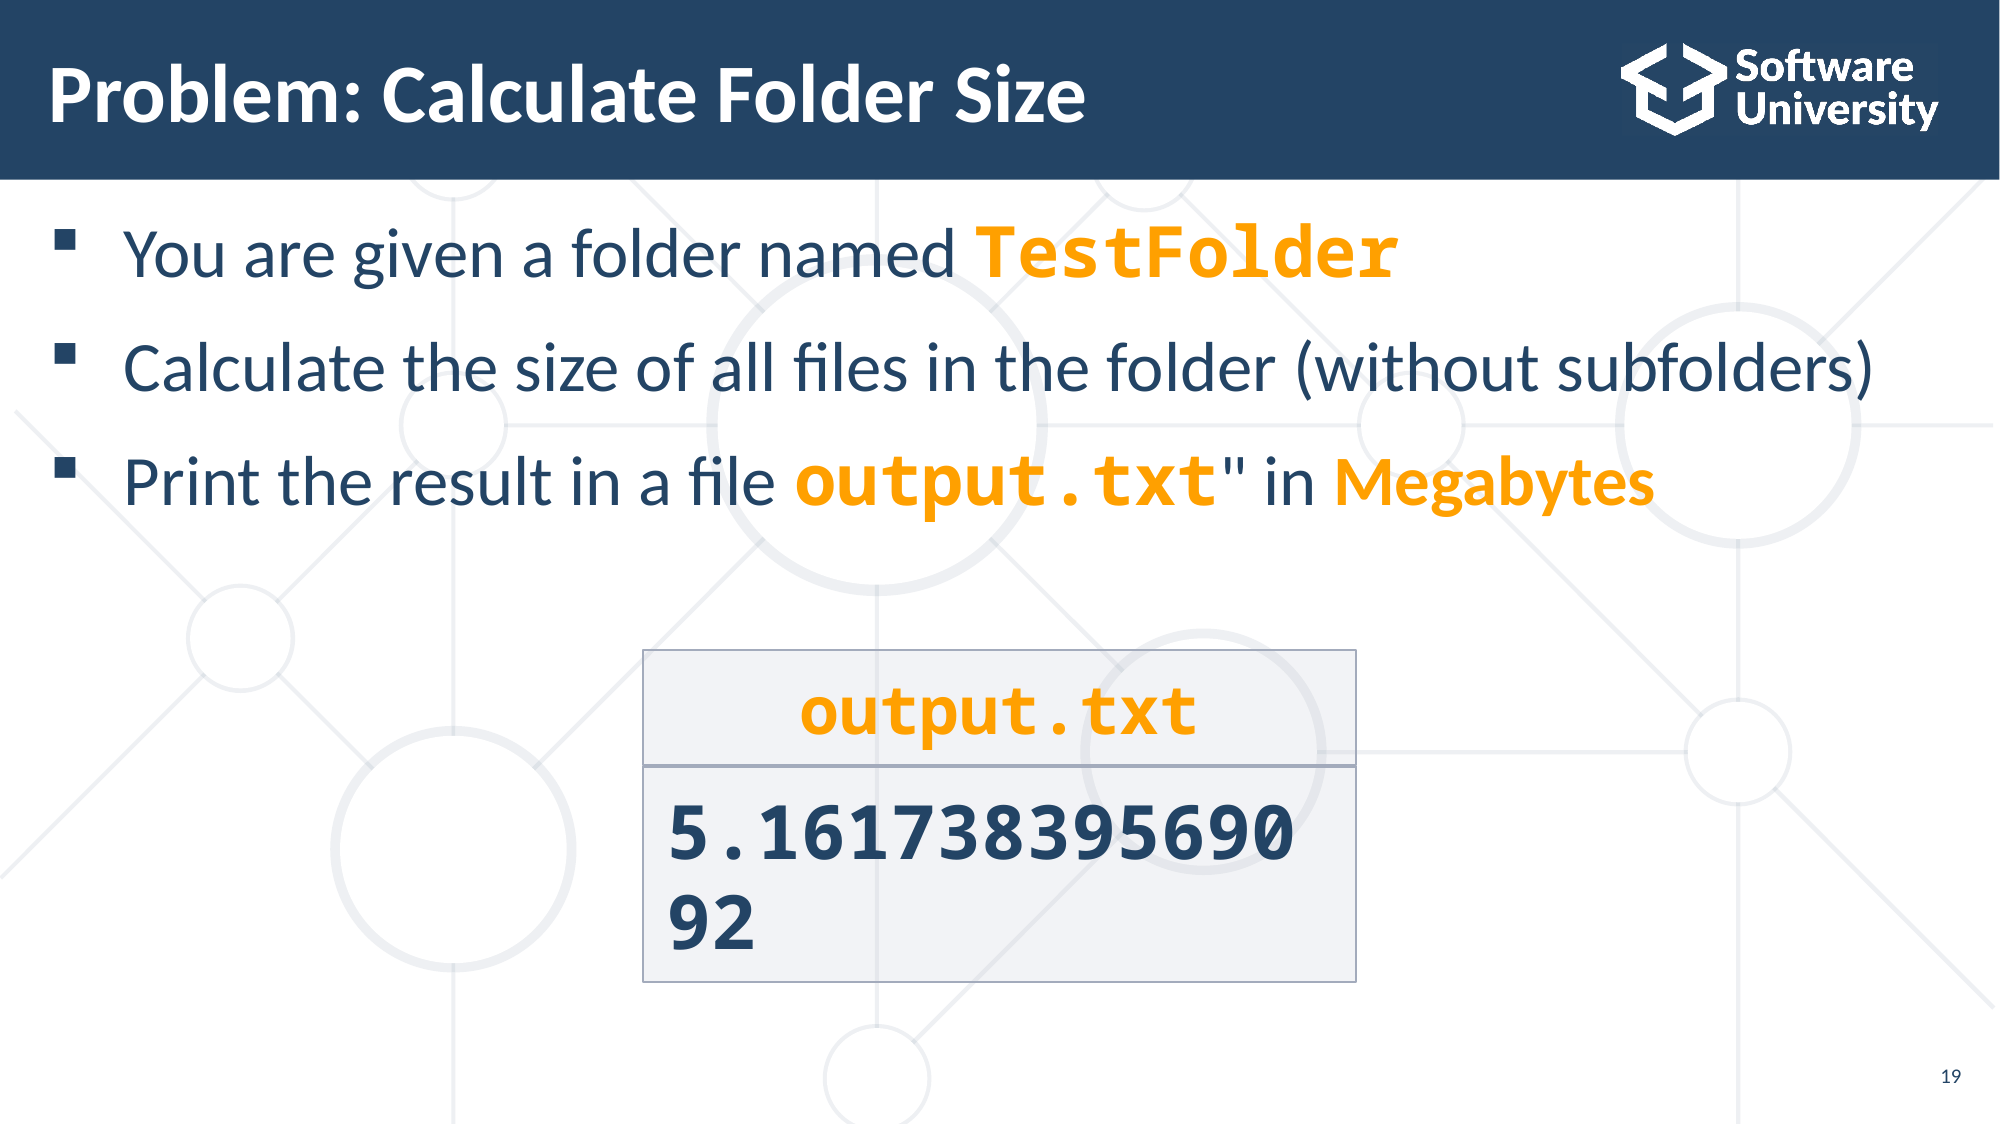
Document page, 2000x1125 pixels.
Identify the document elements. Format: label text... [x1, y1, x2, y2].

picture [1621, 43, 1939, 136]
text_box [642, 649, 1356, 894]
list You are given a folder named TestFolder Calculate the size of all files in the folder (without subfolders) Print the result in a file output.txt" in Megabytes [31, 196, 1970, 1050]
slide_number 19 [1896, 1049, 1968, 1101]
title Problem: Calculate Folder Size [31, 16, 1591, 162]
